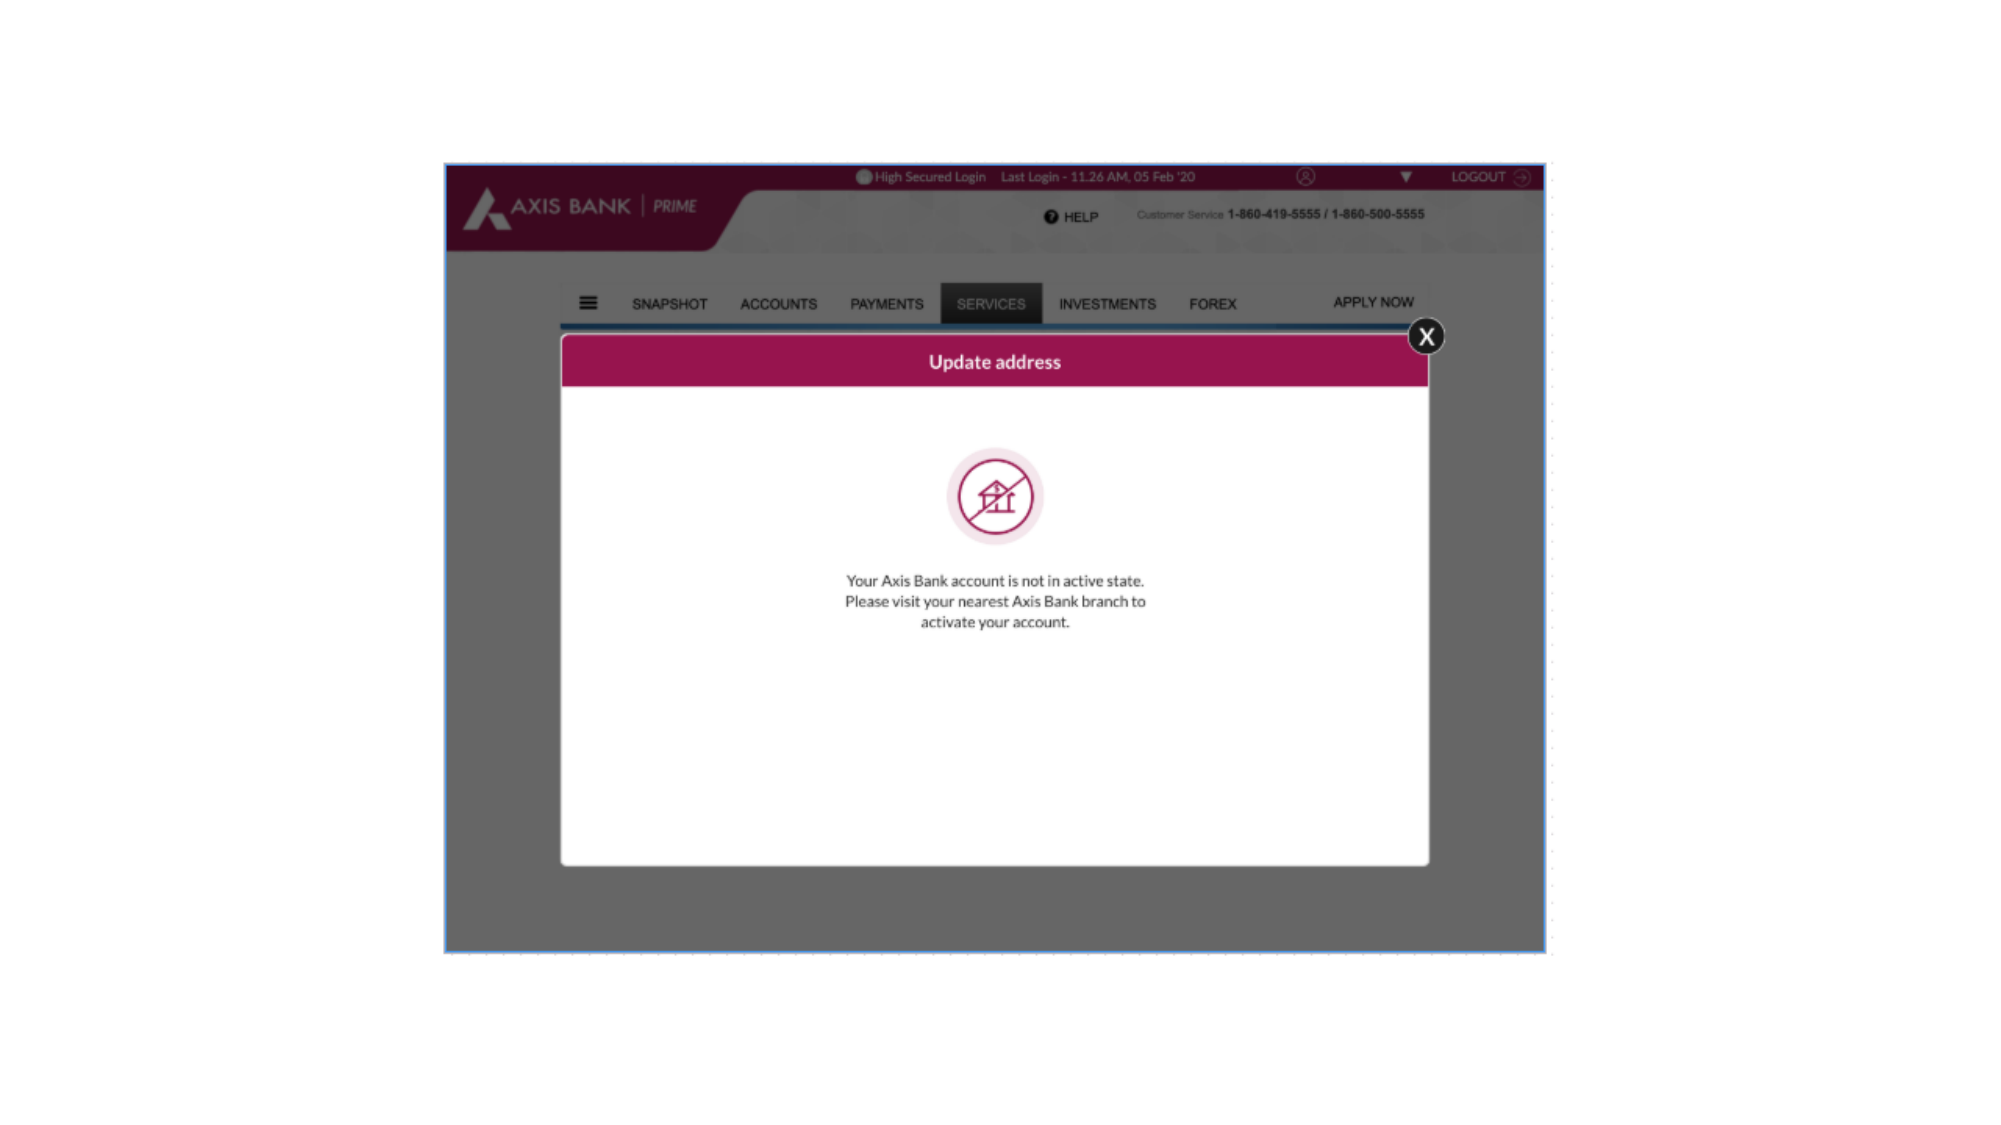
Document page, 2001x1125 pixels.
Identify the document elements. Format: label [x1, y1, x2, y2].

picture [439, 155, 1561, 970]
